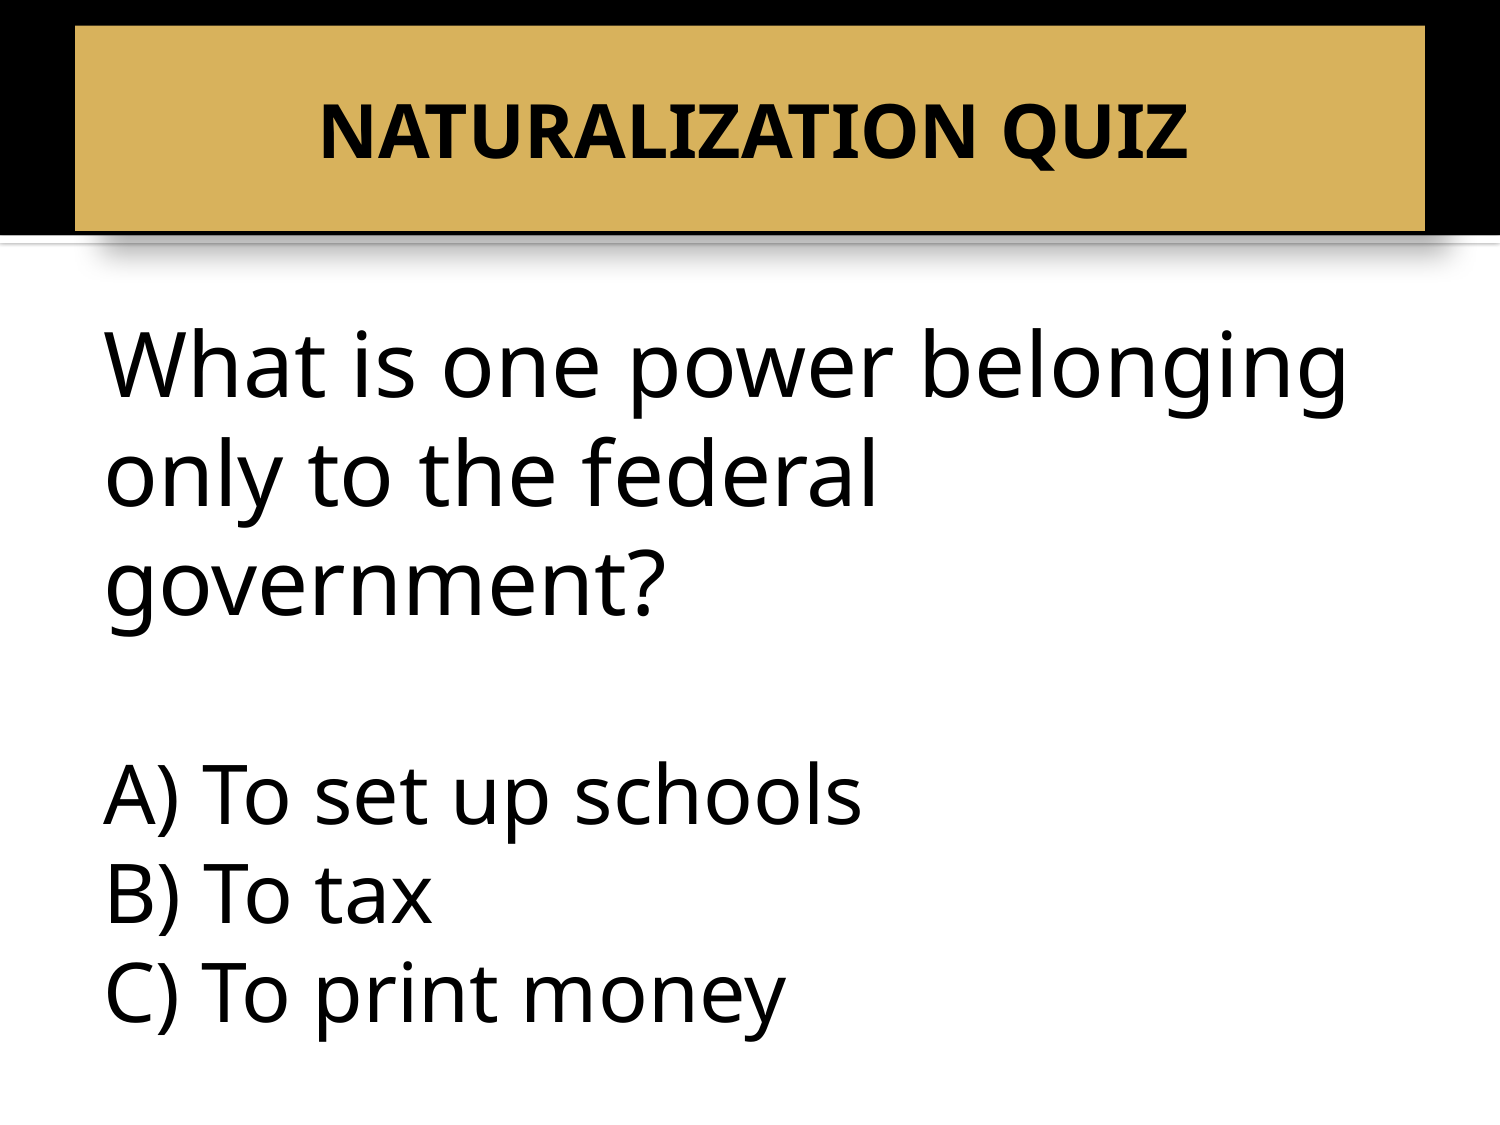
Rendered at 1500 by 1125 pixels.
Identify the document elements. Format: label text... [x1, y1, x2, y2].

title NATURALIZATION QUIZ [71, 22, 1429, 235]
list What is one power belonging only to the federal government? A) To set up schools B) To tax C) To print money [75, 291, 1425, 1050]
